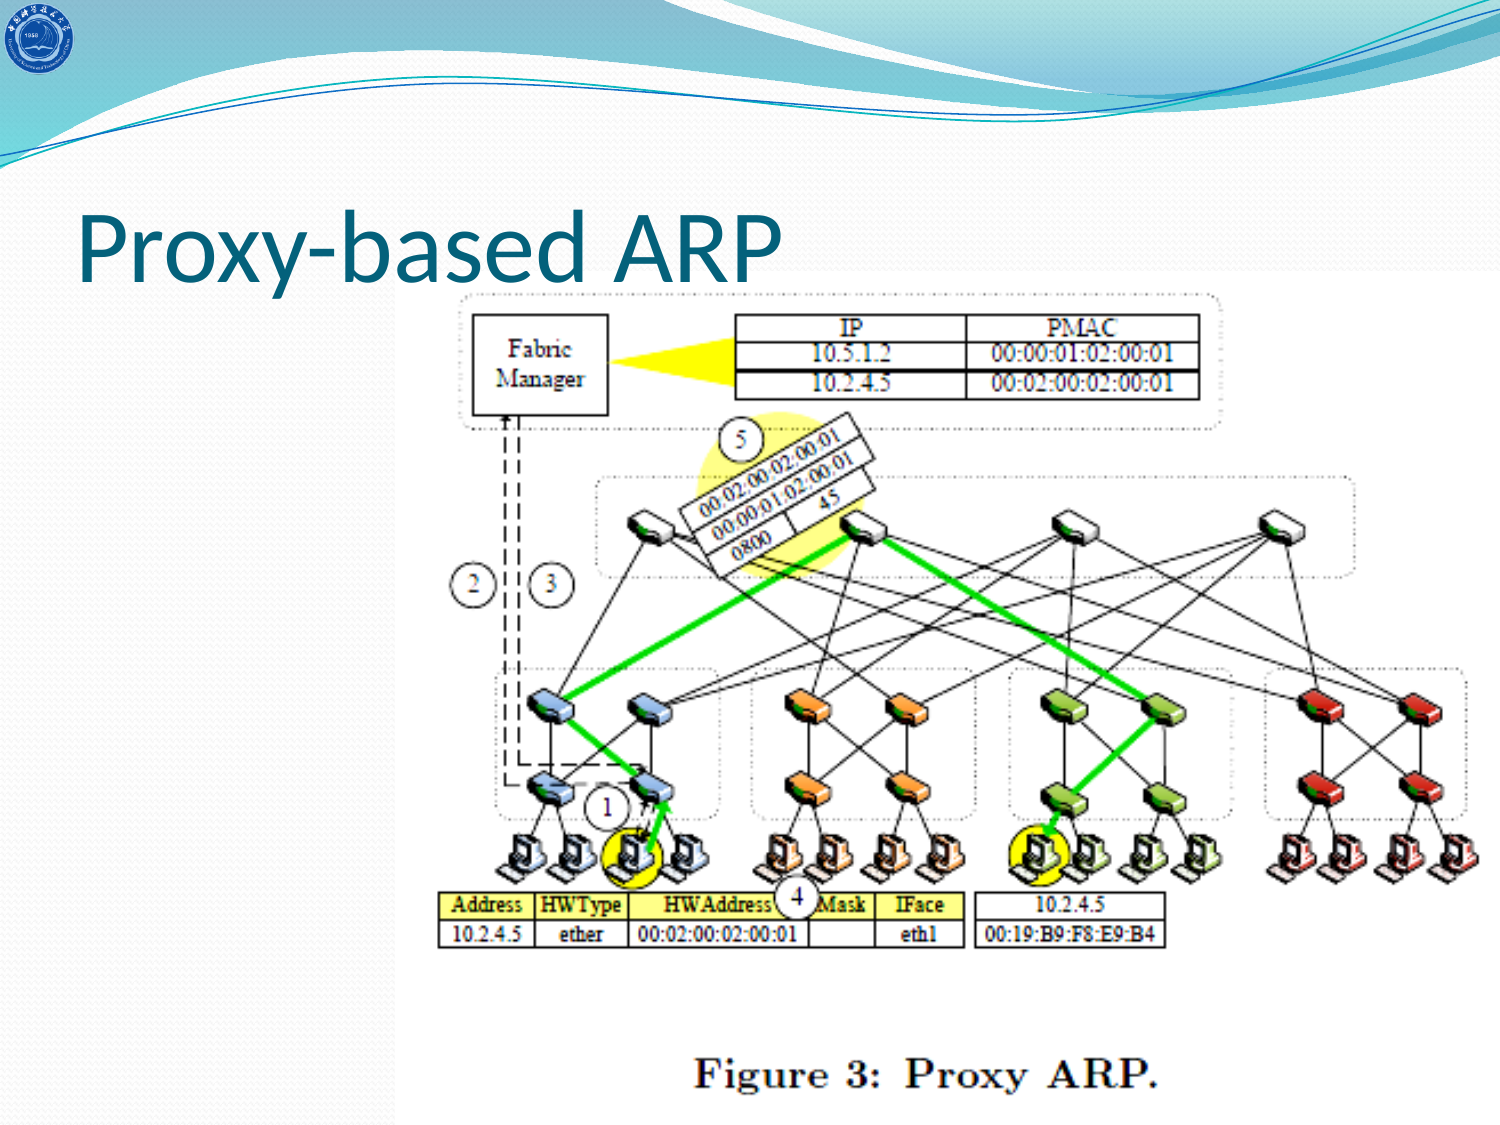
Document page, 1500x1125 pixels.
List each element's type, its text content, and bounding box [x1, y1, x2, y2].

picture [553, 271, 569, 275]
picture [407, 271, 425, 276]
picture [0, 0, 77, 77]
picture [502, 271, 523, 275]
picture [395, 271, 1500, 1125]
title Proxy-based ARP [75, 115, 1425, 303]
